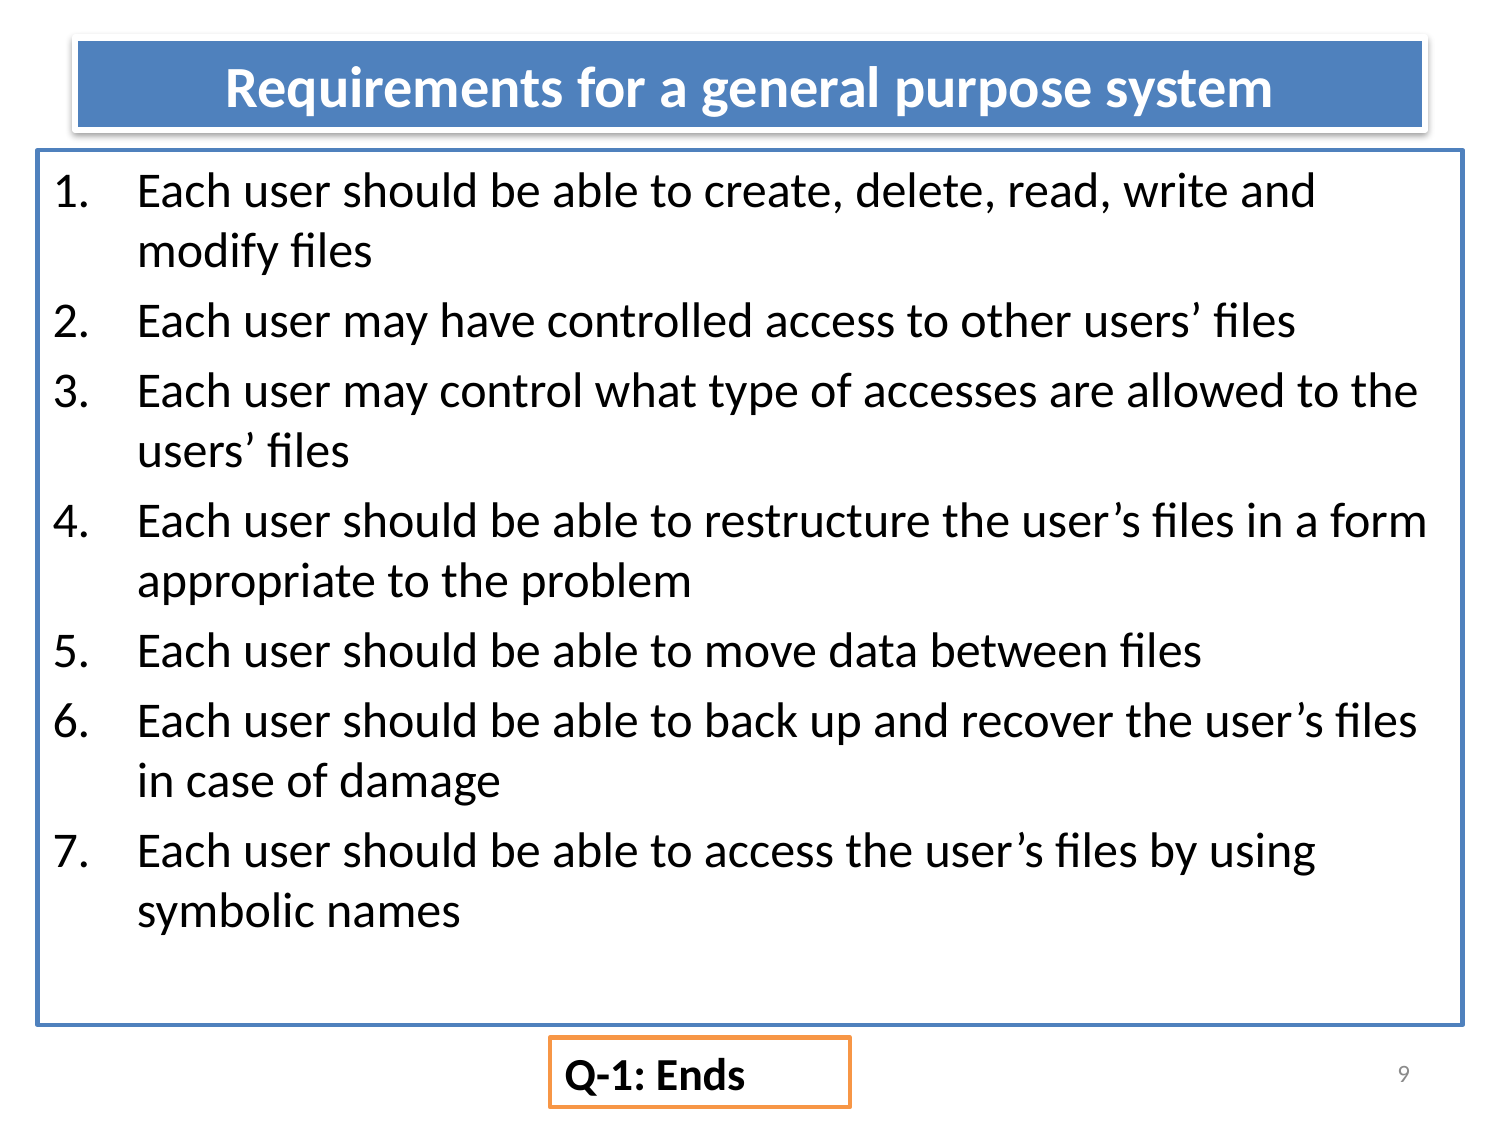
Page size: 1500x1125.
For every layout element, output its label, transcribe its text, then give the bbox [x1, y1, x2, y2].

title Requirements for a general purpose system [72, 34, 1428, 133]
text_box Q-1: Ends [548, 1035, 852, 1109]
slide_number 9 [1074, 1042, 1425, 1103]
list Each user should be able to create, delete, read, write and modify files Each user may have controlled access to other users’ files Each user may control what type of accesses are allowed to the users’ files Each user should be able to restructure the user’s files in a form appropriate to the problem Each user should be able to move data between files Each user should be able to back up and recover the user’s files in case of damage Each user should be able to access the user’s files by using symbolic names [35, 148, 1465, 1027]
